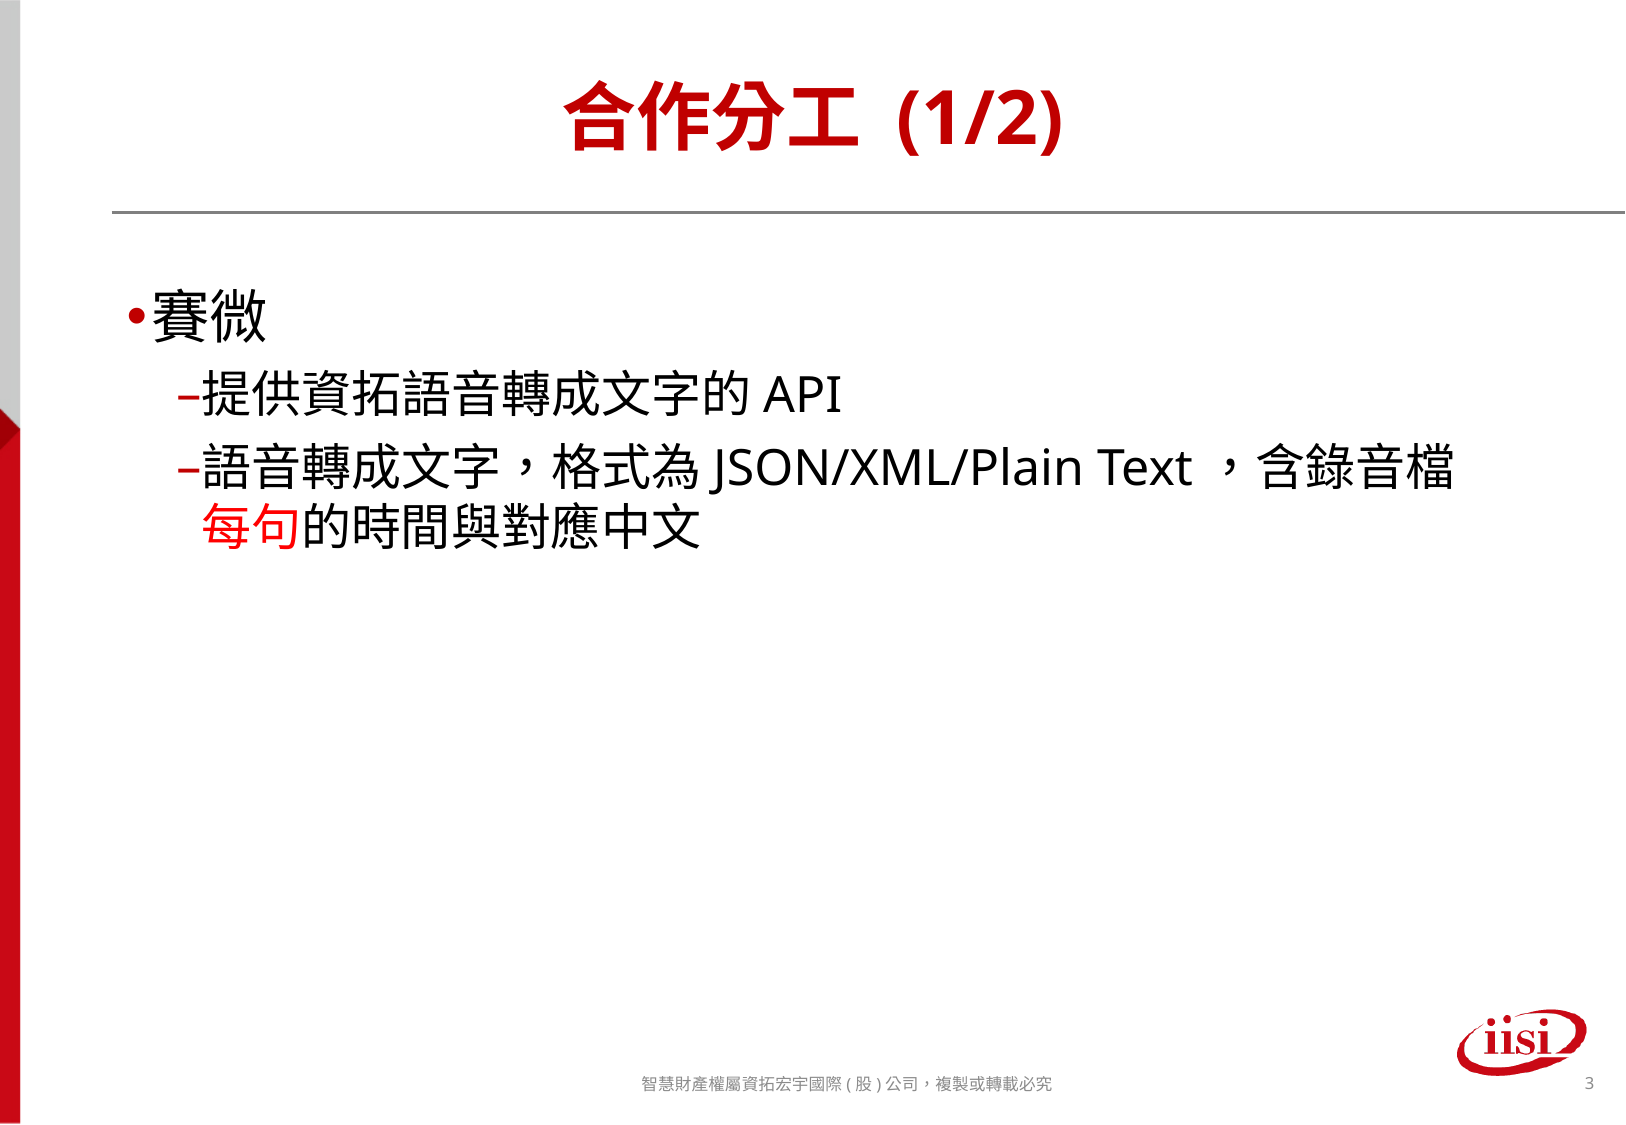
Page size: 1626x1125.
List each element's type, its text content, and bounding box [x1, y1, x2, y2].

picture [0, 0, 1626, 1125]
title 合作分工 (1/2) [111, 64, 1514, 177]
slide_number 3 [1513, 1054, 1610, 1115]
footer 智慧財產權屬資拓宏宇國際(股)公司，複製或轉載必究 [572, 1054, 1122, 1115]
list 賽微 提供資拓語音轉成文字的API 語音轉成文字，格式為JSON/XML/Plain Text，含錄音檔每句的時間與對應中文 [111, 272, 1514, 1014]
